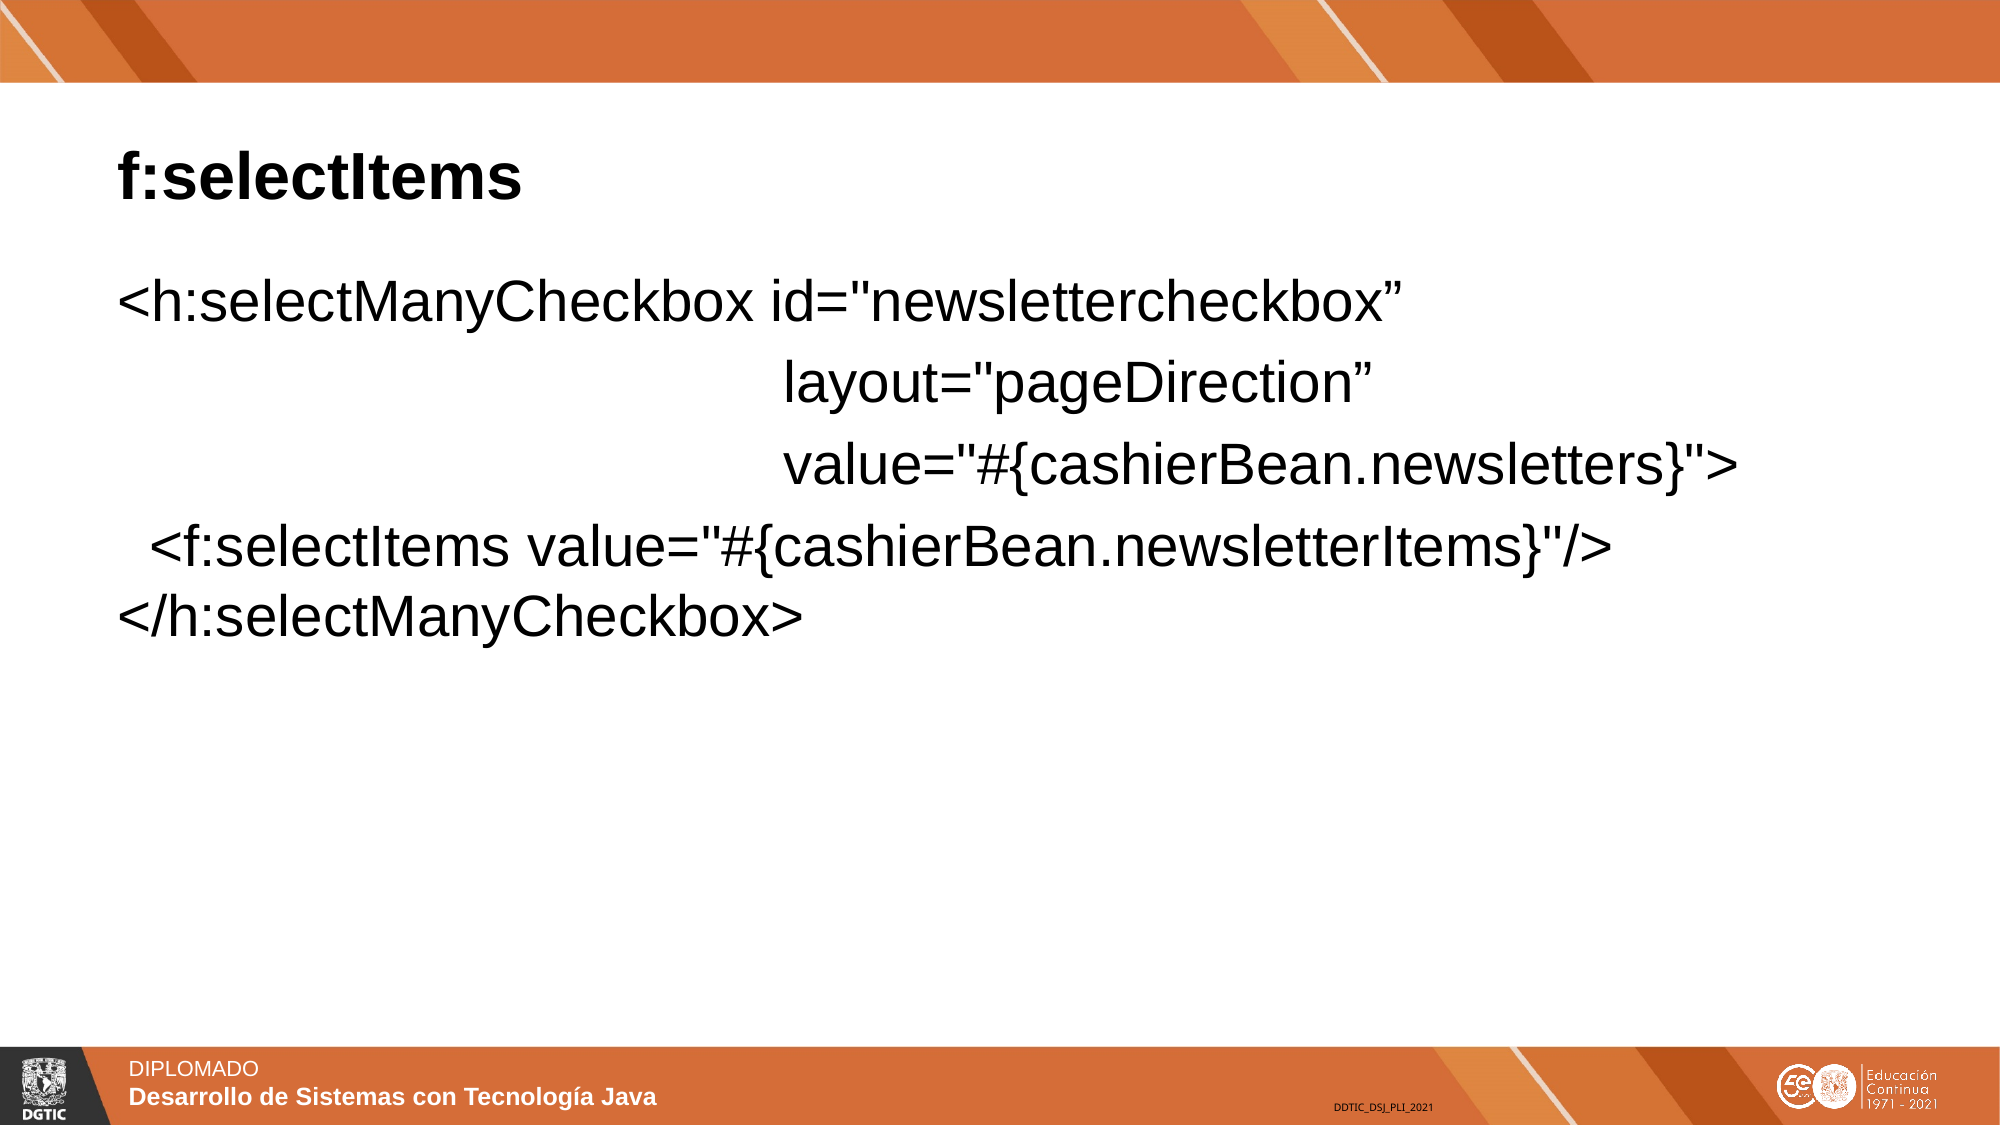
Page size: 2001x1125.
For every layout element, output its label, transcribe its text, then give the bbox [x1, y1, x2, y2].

list <h:selectManyCheckbox id="newslettercheckbox” layout="pageDirection” value="#{cashierBean.newsletters}"> <f:selectItems value="#{cashierBean.newsletterItems}"/> </h:selectManyCheckbox> [102, 255, 1918, 1029]
title f:selectItems [102, 125, 1930, 220]
picture [0, 0, 2000, 83]
picture [0, 1045, 2000, 1125]
